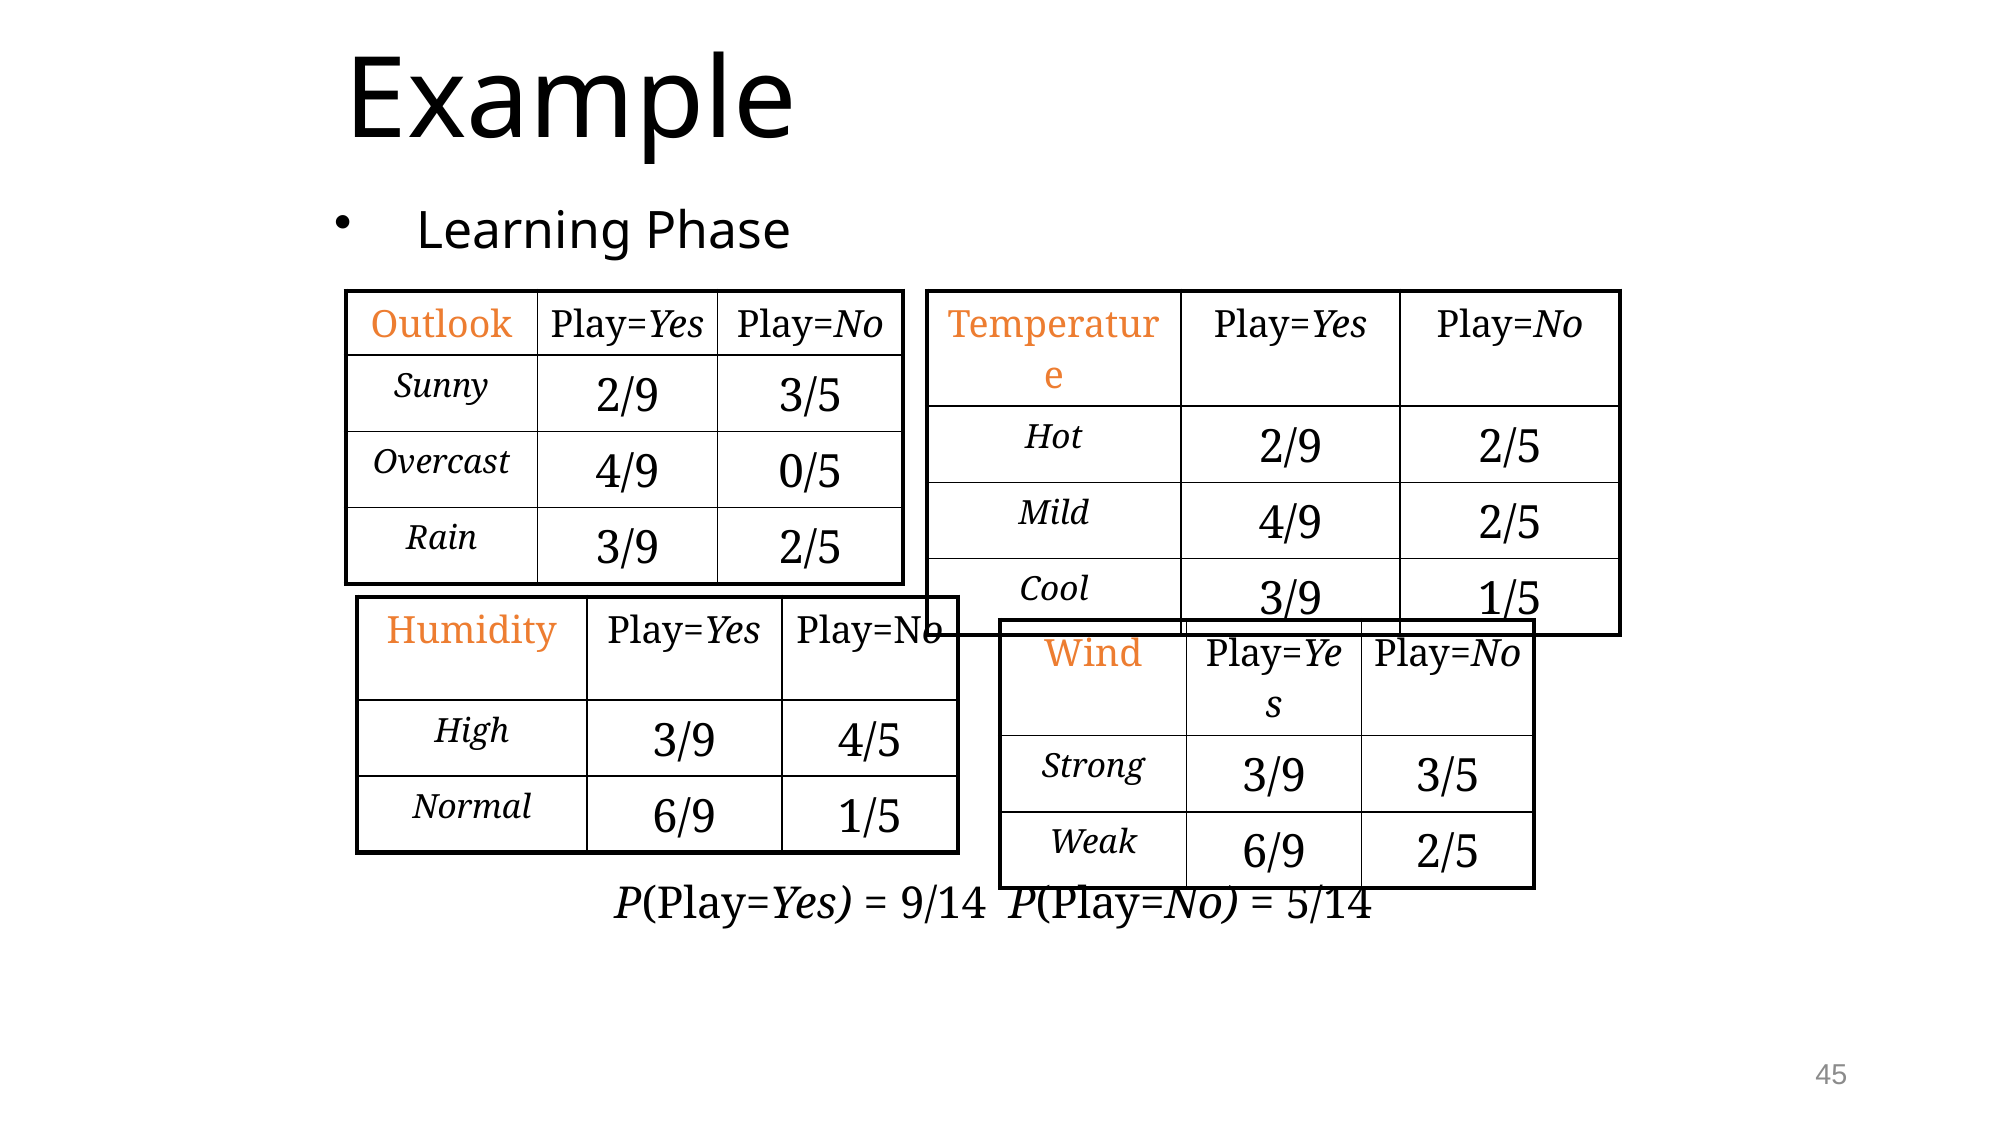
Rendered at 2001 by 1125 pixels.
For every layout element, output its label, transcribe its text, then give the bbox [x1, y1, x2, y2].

table_header Outlook [348, 293, 537, 354]
table_cell 3/5 [1362, 736, 1532, 811]
table_header Wind [1002, 622, 1186, 735]
text_box Learning Phase [319, 177, 1712, 1039]
table_cell Normal [359, 777, 586, 850]
table_cell 4/9 [538, 432, 717, 507]
table_cell 2/5 [718, 508, 901, 582]
text_box P(Play=No) = 5/14 [995, 868, 1386, 935]
table_cell 3/9 [1187, 736, 1361, 811]
table_header Play=No [718, 293, 901, 354]
table_cell Sunny [348, 356, 537, 431]
table_cell 1/5 [783, 777, 956, 850]
table_cell Cool [929, 559, 1180, 633]
title Example [329, 7, 1735, 195]
table_cell 3/9 [538, 508, 717, 582]
table_cell 3/9 [1182, 559, 1399, 618]
table_cell 0/5 [718, 432, 901, 507]
table_cell 2/9 [1182, 407, 1399, 482]
table_cell Overcast [348, 432, 537, 507]
table_header Play=Yes [538, 293, 717, 354]
table_cell 6/9 [1187, 813, 1361, 868]
table_cell 2/5 [1401, 407, 1618, 482]
table_cell Mild [929, 483, 1180, 558]
table_header Play=Yes [1187, 622, 1361, 735]
text_box P(Play=Yes) = 9/14 [601, 868, 995, 935]
table_header Humidity [359, 599, 586, 699]
table_header Play=Yes [588, 599, 781, 699]
table_cell 3/5 [718, 356, 901, 431]
table_cell 1/5 [1401, 559, 1618, 633]
table_header Temperature [929, 293, 1180, 405]
slide_number 45 [1412, 1042, 1863, 1103]
table_cell 4/5 [783, 701, 956, 775]
table_cell 3/9 [588, 701, 781, 775]
table_header Play=Yes [1182, 293, 1399, 405]
table_cell 2/5 [1362, 813, 1532, 886]
table_cell 6/9 [588, 777, 781, 850]
table_cell High [359, 701, 586, 775]
table_header Play=No [1401, 293, 1618, 405]
table_cell Strong [1002, 736, 1186, 811]
table_header Play=No [783, 599, 956, 699]
table_header Play=No [1362, 622, 1532, 735]
table_cell Rain [348, 508, 537, 582]
table_cell 4/9 [1182, 483, 1399, 558]
table_cell Weak [1002, 813, 1186, 868]
table_cell Hot [929, 407, 1180, 482]
table_cell 2/5 [1401, 483, 1618, 558]
table_cell 2/9 [538, 356, 717, 431]
